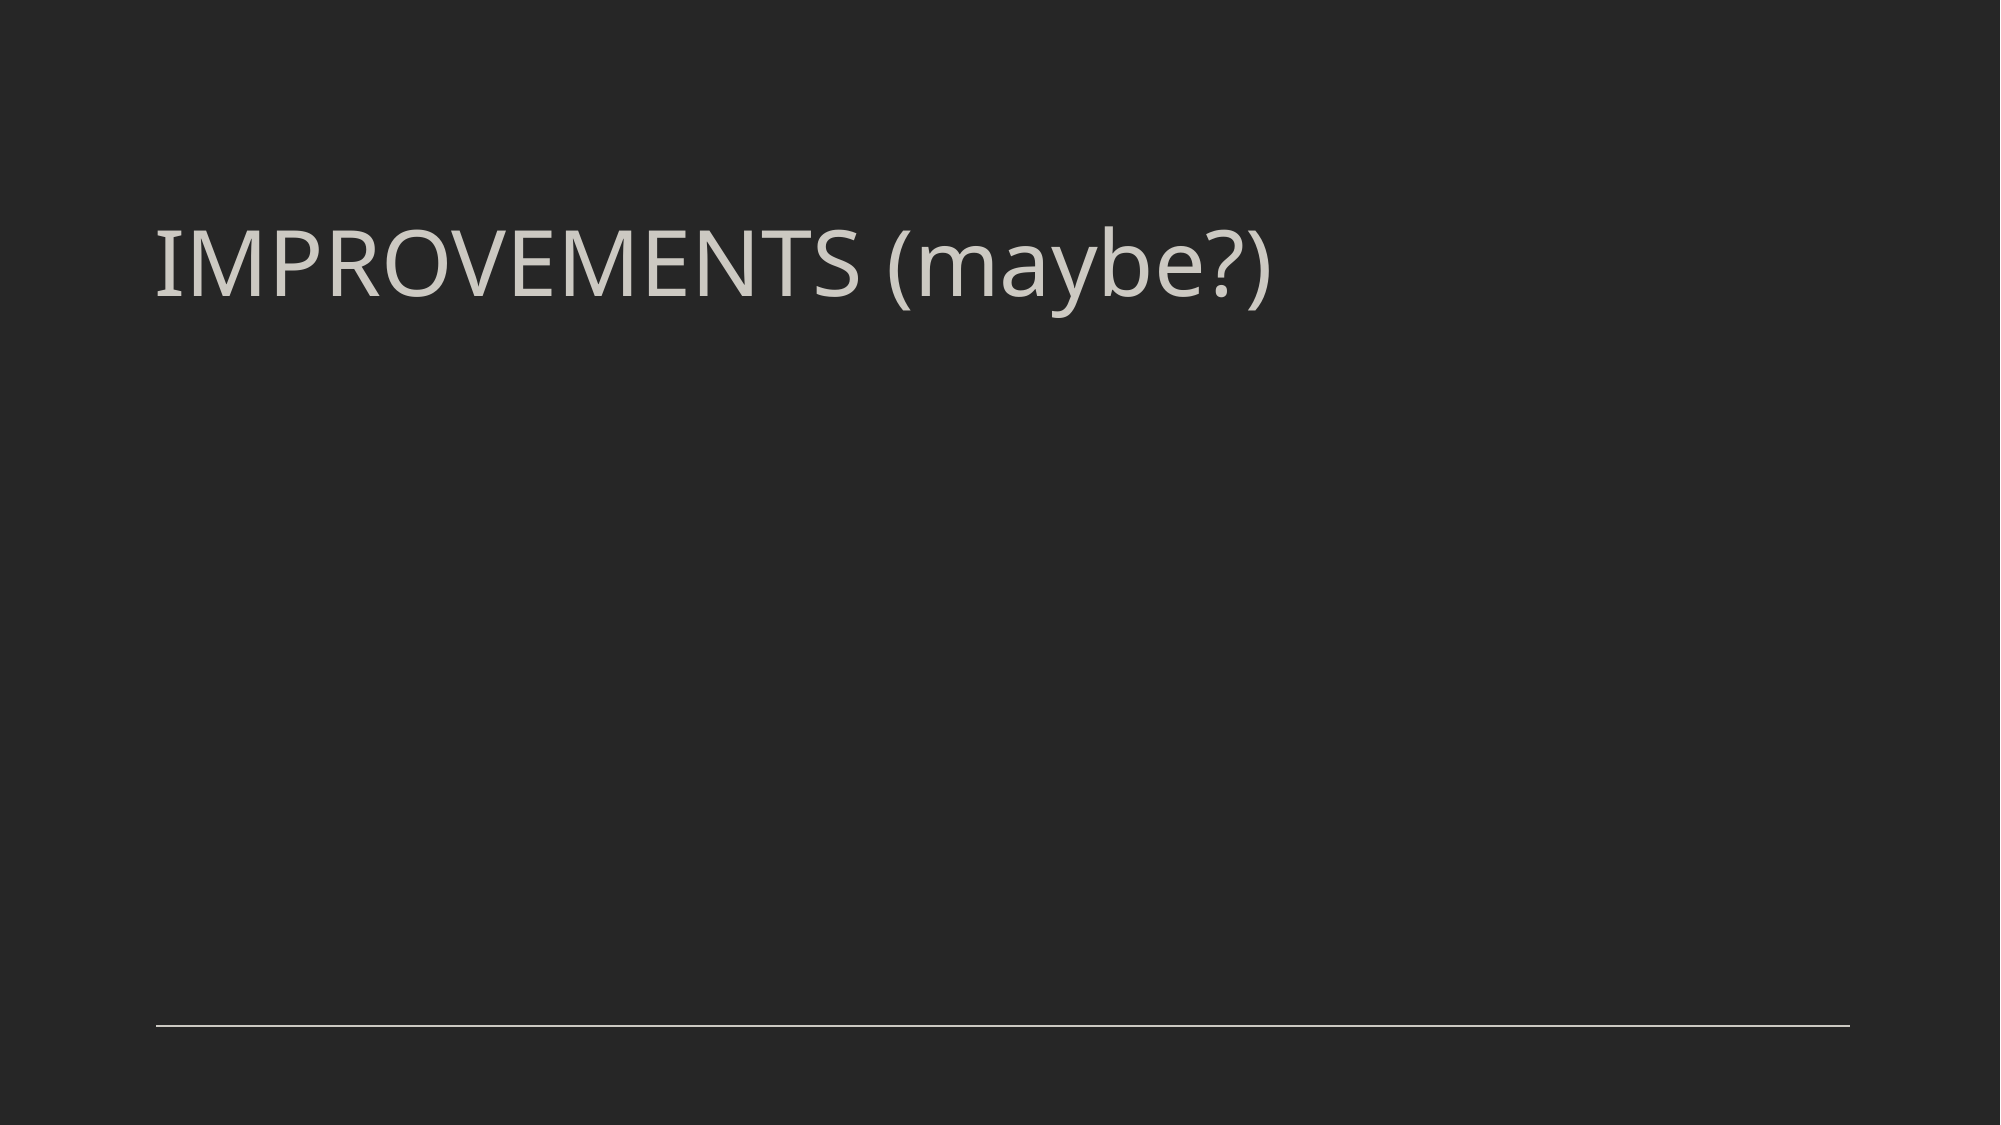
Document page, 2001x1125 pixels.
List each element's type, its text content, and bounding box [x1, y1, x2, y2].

title IMPROVEMENTS (maybe?) [139, 143, 1850, 322]
